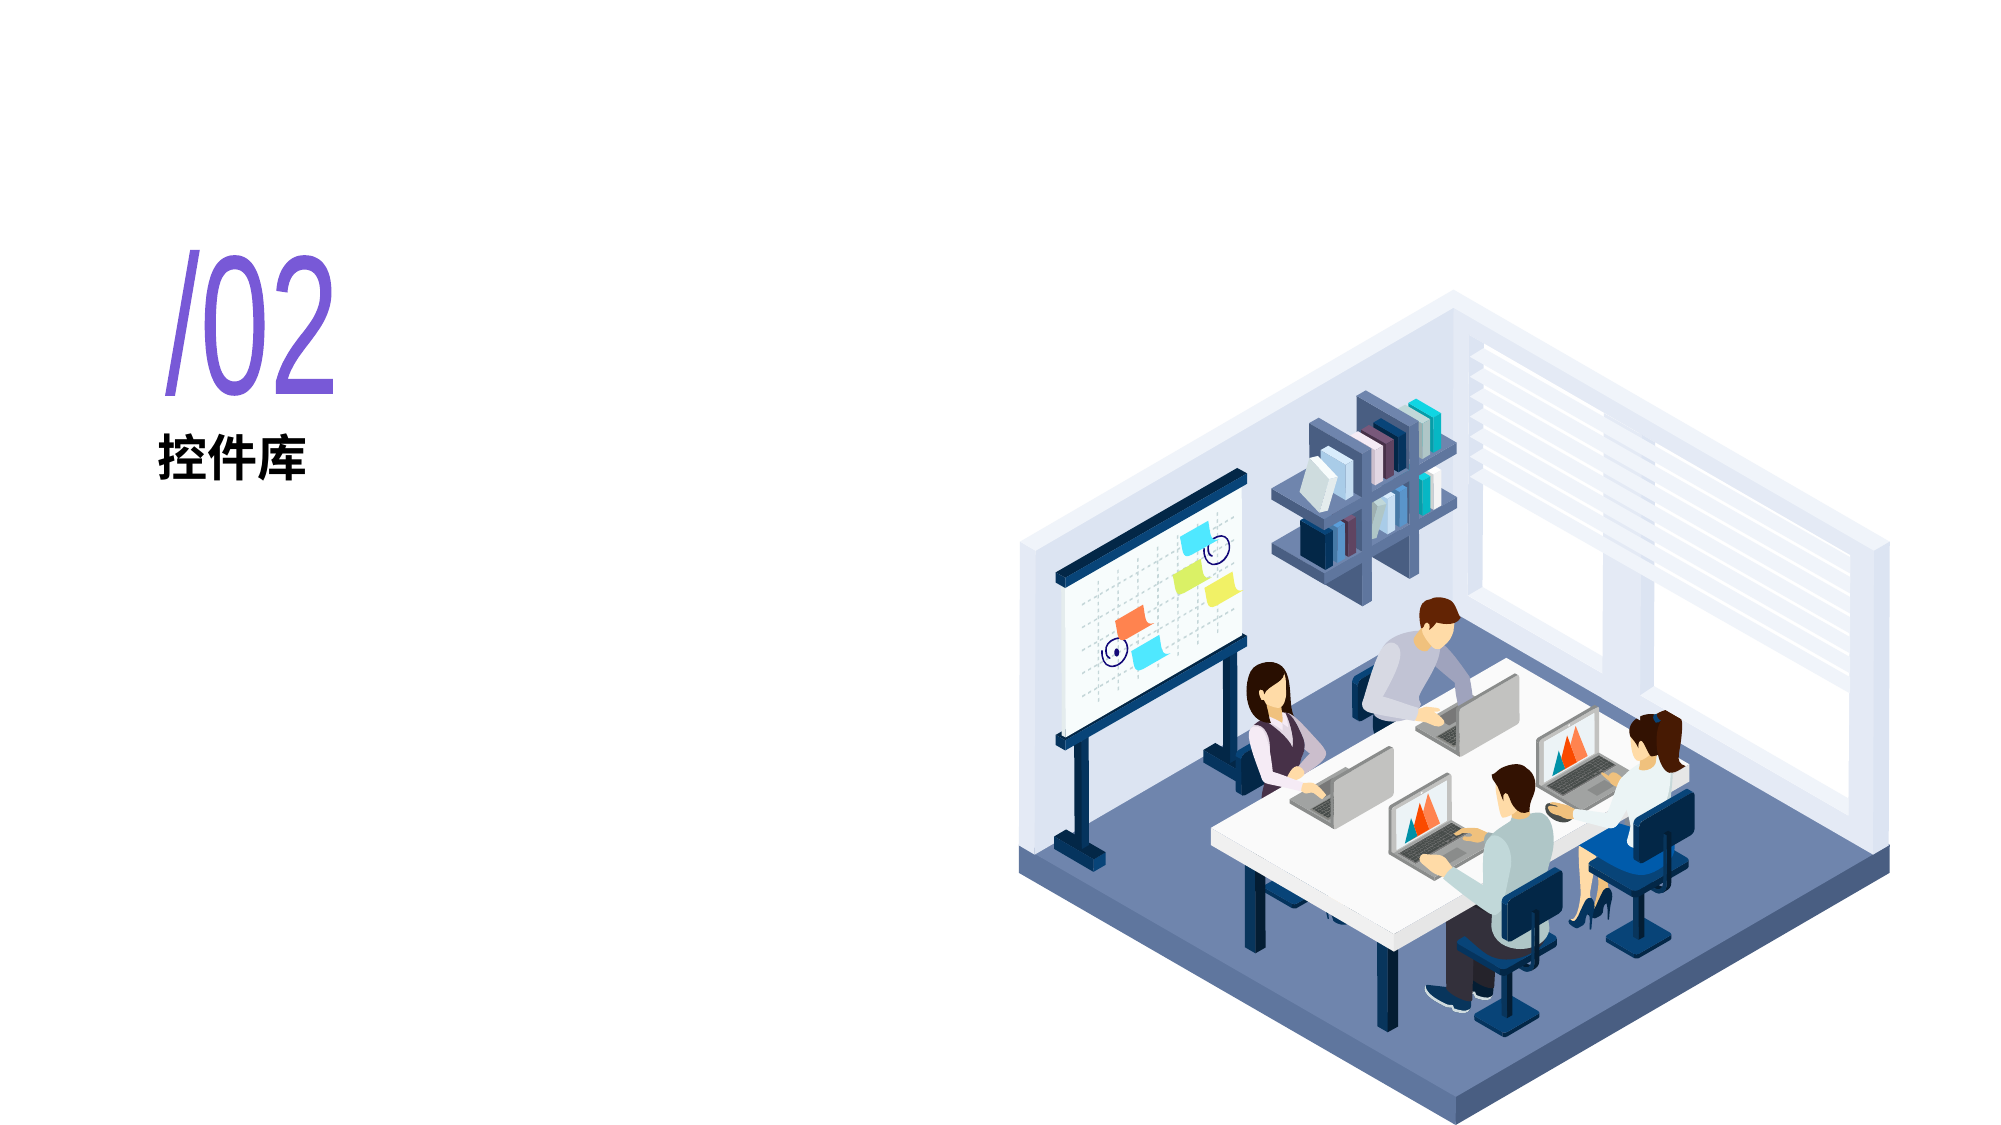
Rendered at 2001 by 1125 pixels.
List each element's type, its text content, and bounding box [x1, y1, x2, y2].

title 控件库 [142, 348, 1032, 496]
